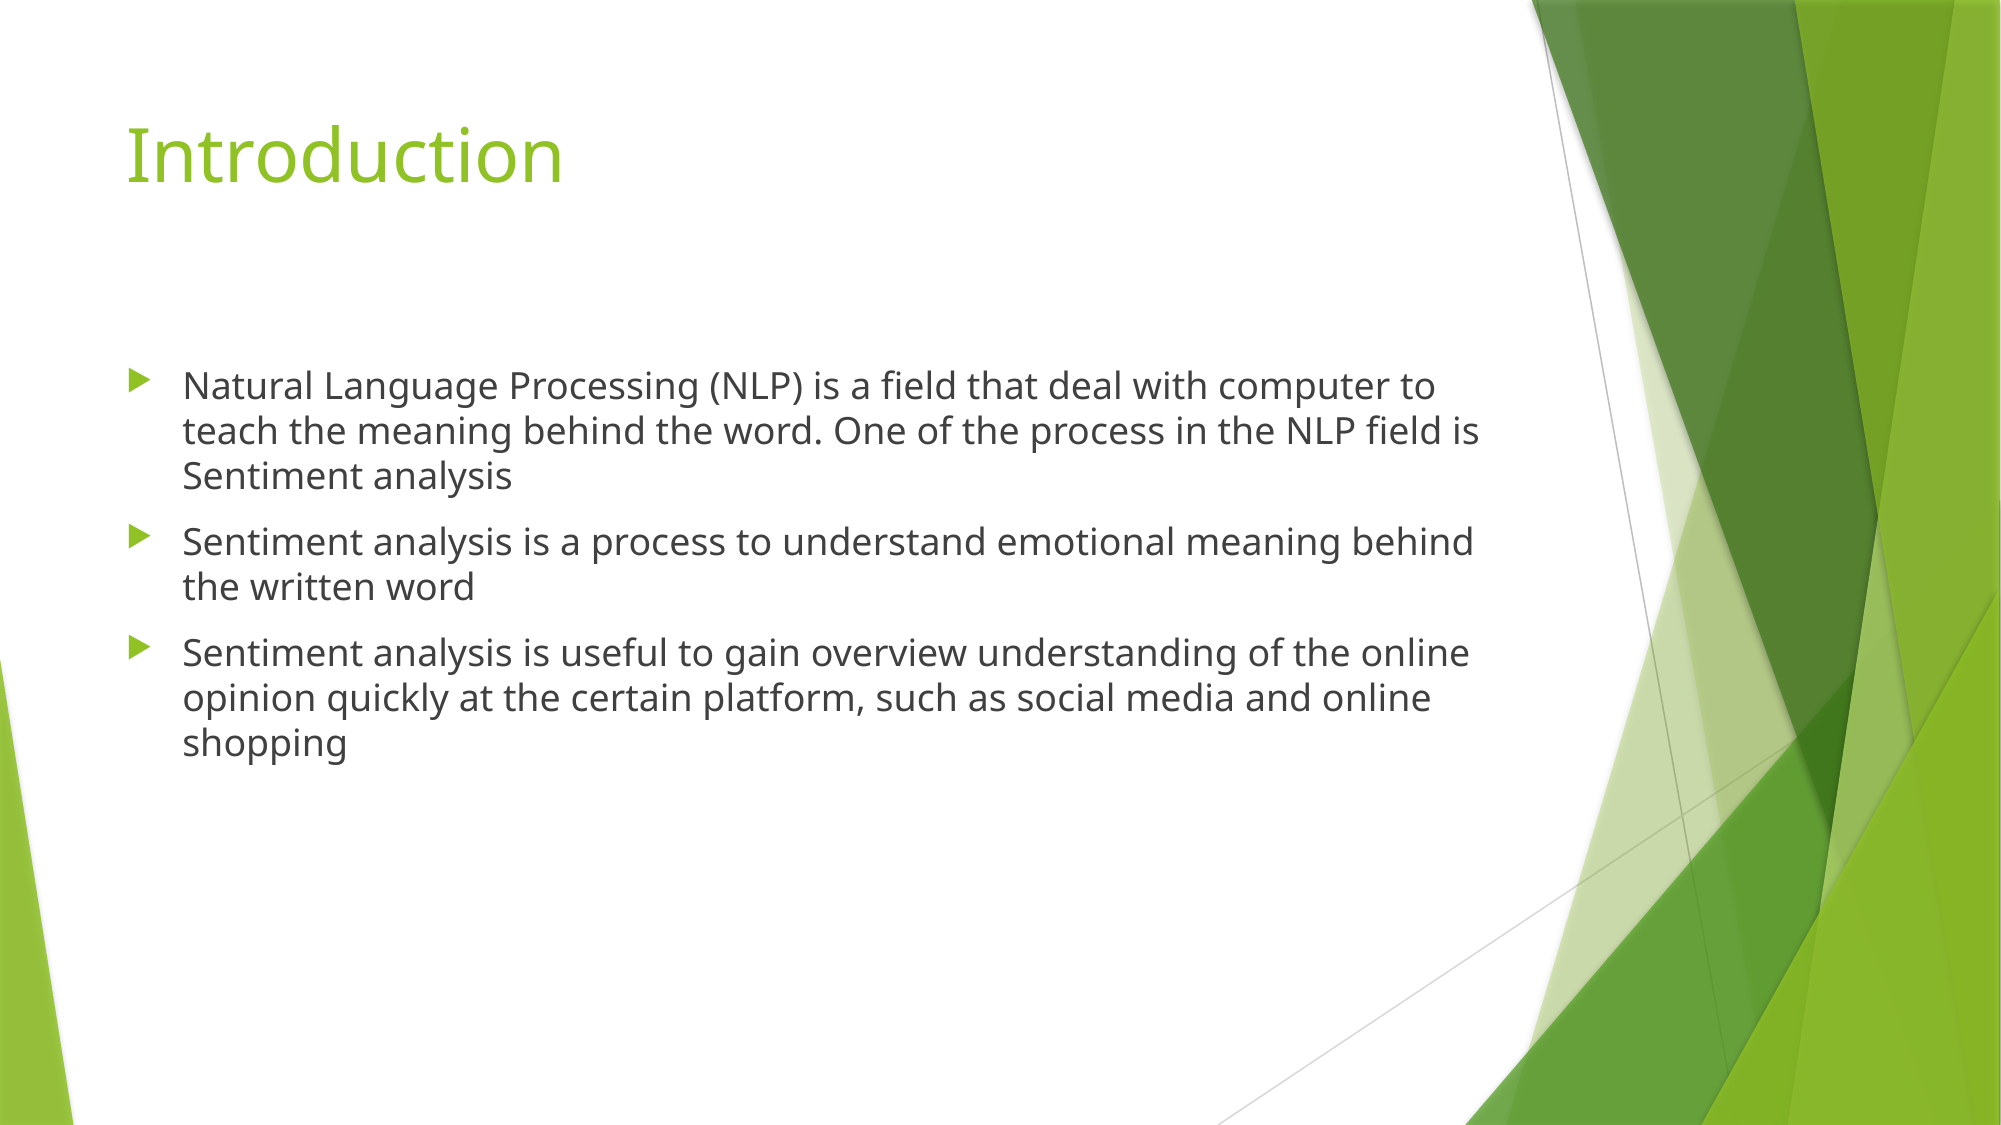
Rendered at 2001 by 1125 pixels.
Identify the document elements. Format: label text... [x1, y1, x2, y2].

list Natural Language Processing (NLP) is a field that deal with computer to teach the meaning behind the word. One of the process in the NLP field is Sentiment analysis Sentiment analysis is a process to understand emotional meaning behind the written word Sentiment analysis is useful to gain overview understanding of the online opinion quickly at the certain platform, such as social media and online shopping [111, 354, 1522, 992]
title Introduction [111, 99, 1522, 317]
